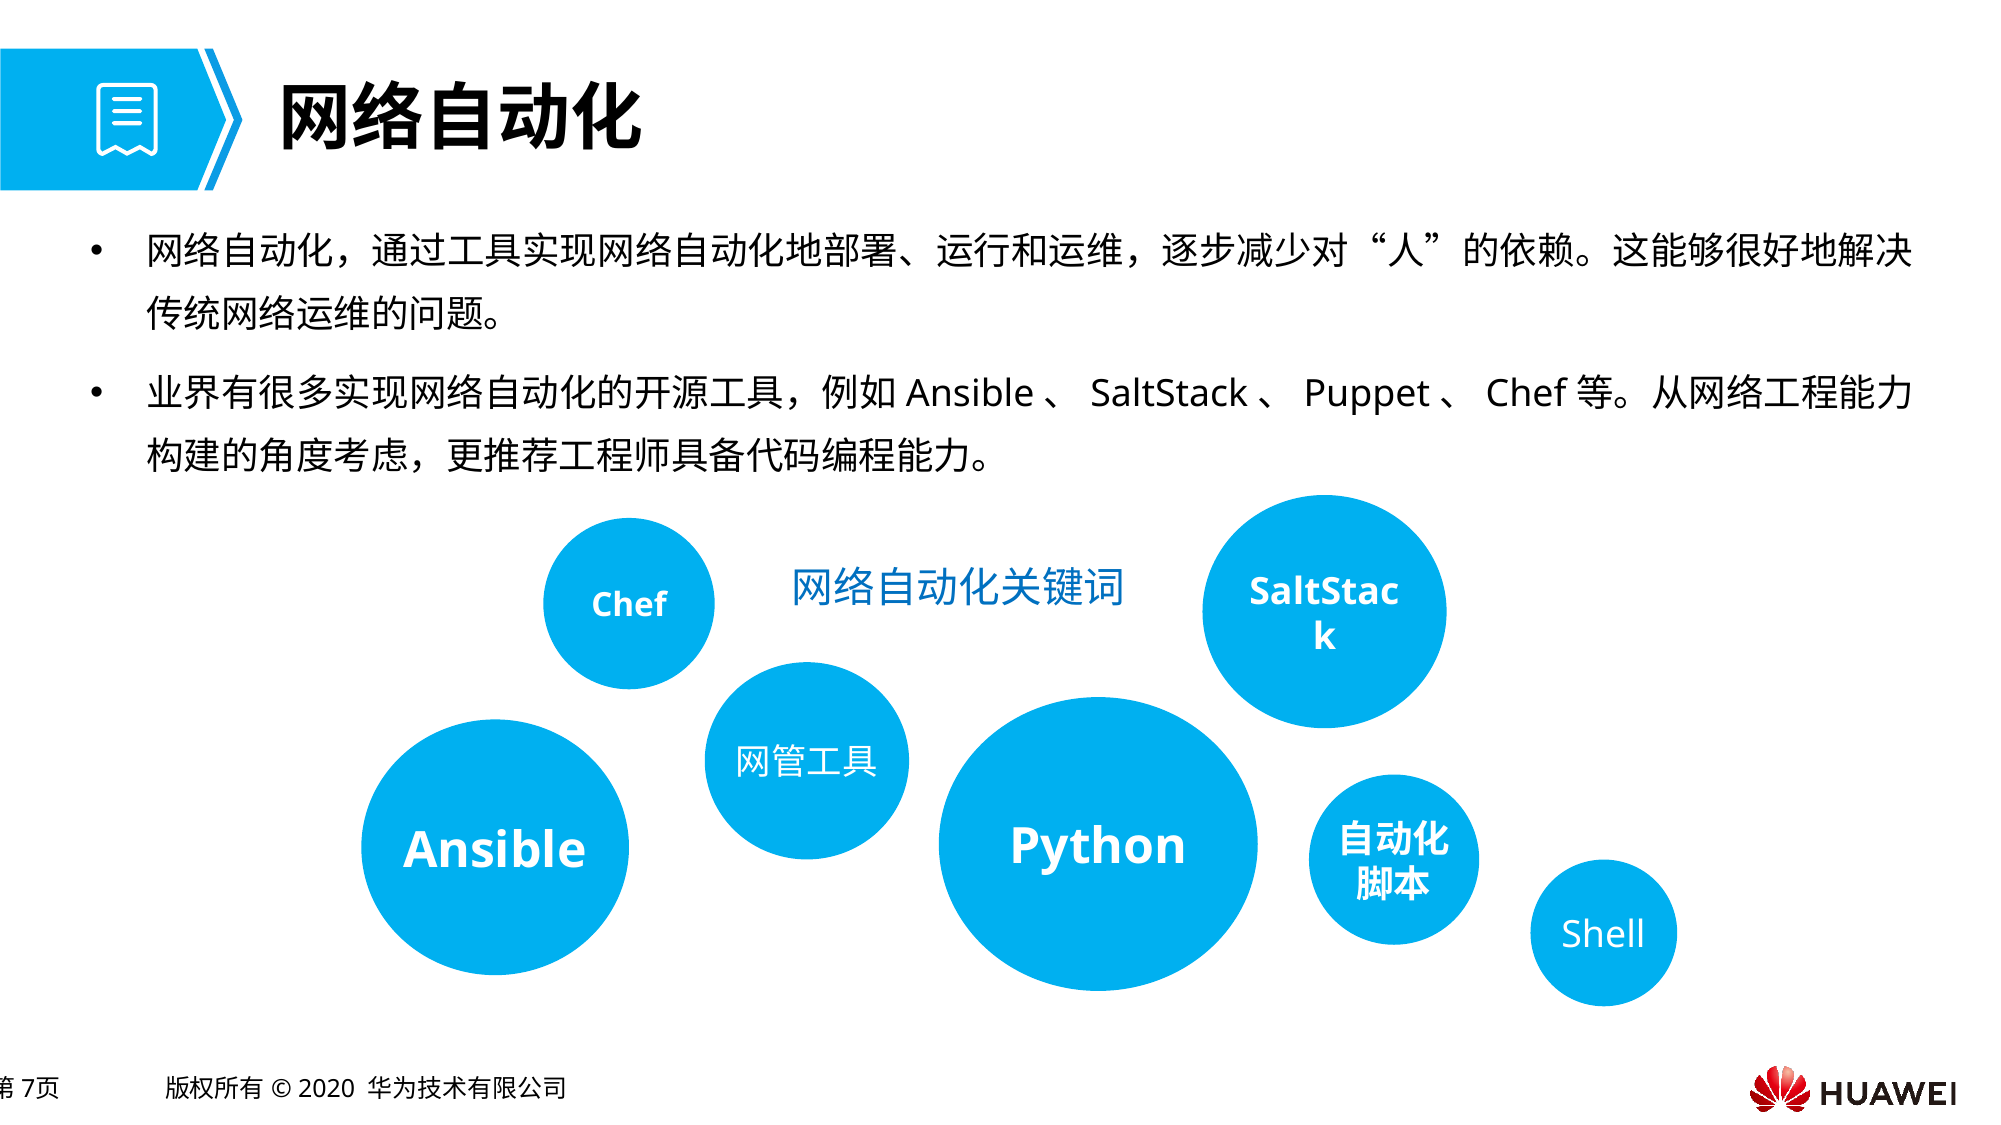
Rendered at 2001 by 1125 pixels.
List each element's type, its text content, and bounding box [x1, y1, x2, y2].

list 网络自动化，通过工具实现网络自动化地部署、运行和运维，逐步减少对“人”的依赖。这能够很好地解决传统网络运维的问题。 业界有很多实现网络自动化的开源工具，例如Ansible、SaltStack、Puppet、Chef等。从网络工程能力构建的角度考虑，更推荐工程师具备代码编程能力。 [76, 202, 1927, 971]
title 网络自动化 [261, 67, 1874, 173]
picture [1750, 1066, 1956, 1112]
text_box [361, 495, 1678, 1007]
